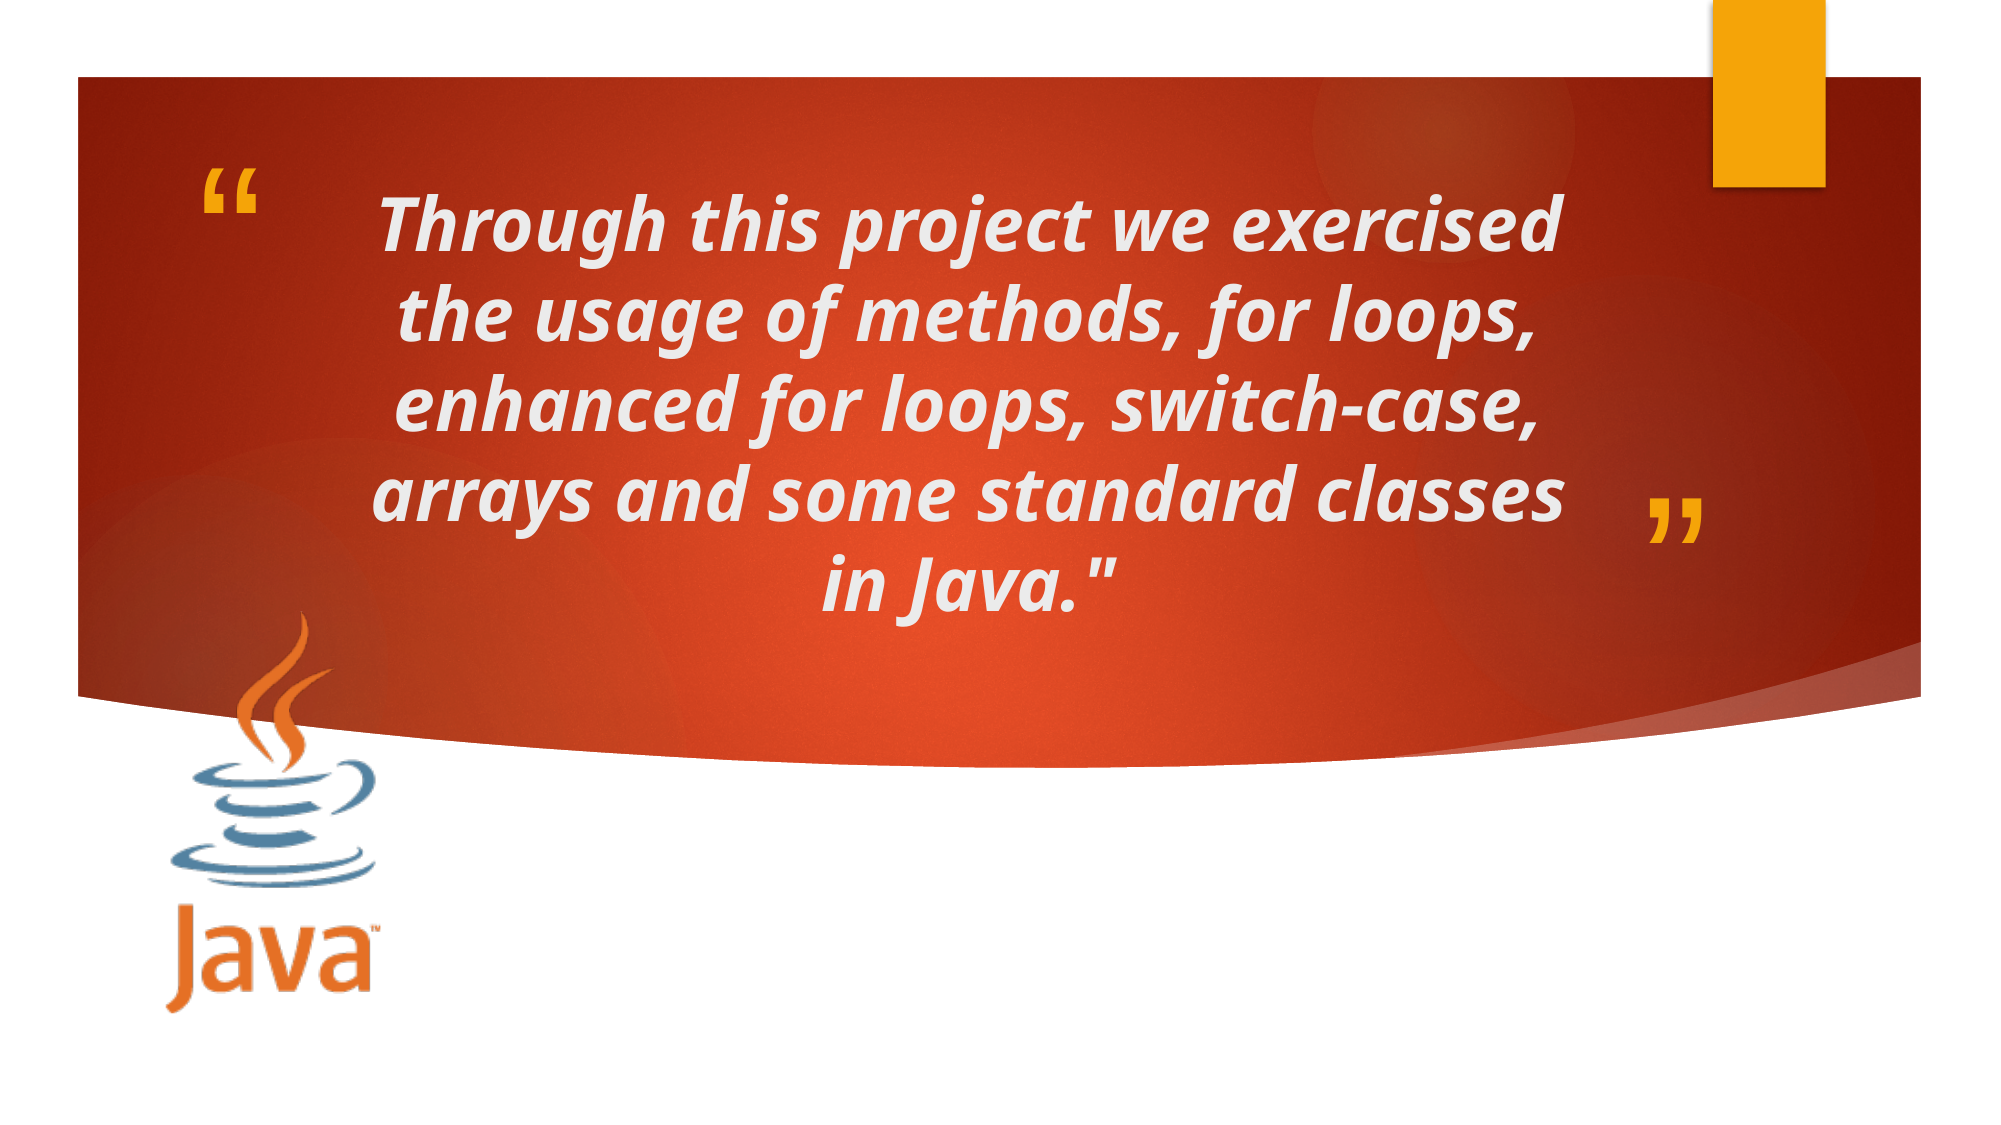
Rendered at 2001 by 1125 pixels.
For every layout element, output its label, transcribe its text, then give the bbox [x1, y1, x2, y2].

picture [0, 539, 547, 1087]
title Through this project we exercised the usage of methods, for loops, enhanced for loops, switch-case, arrays and some standard classes in Java." [347, 193, 1591, 609]
